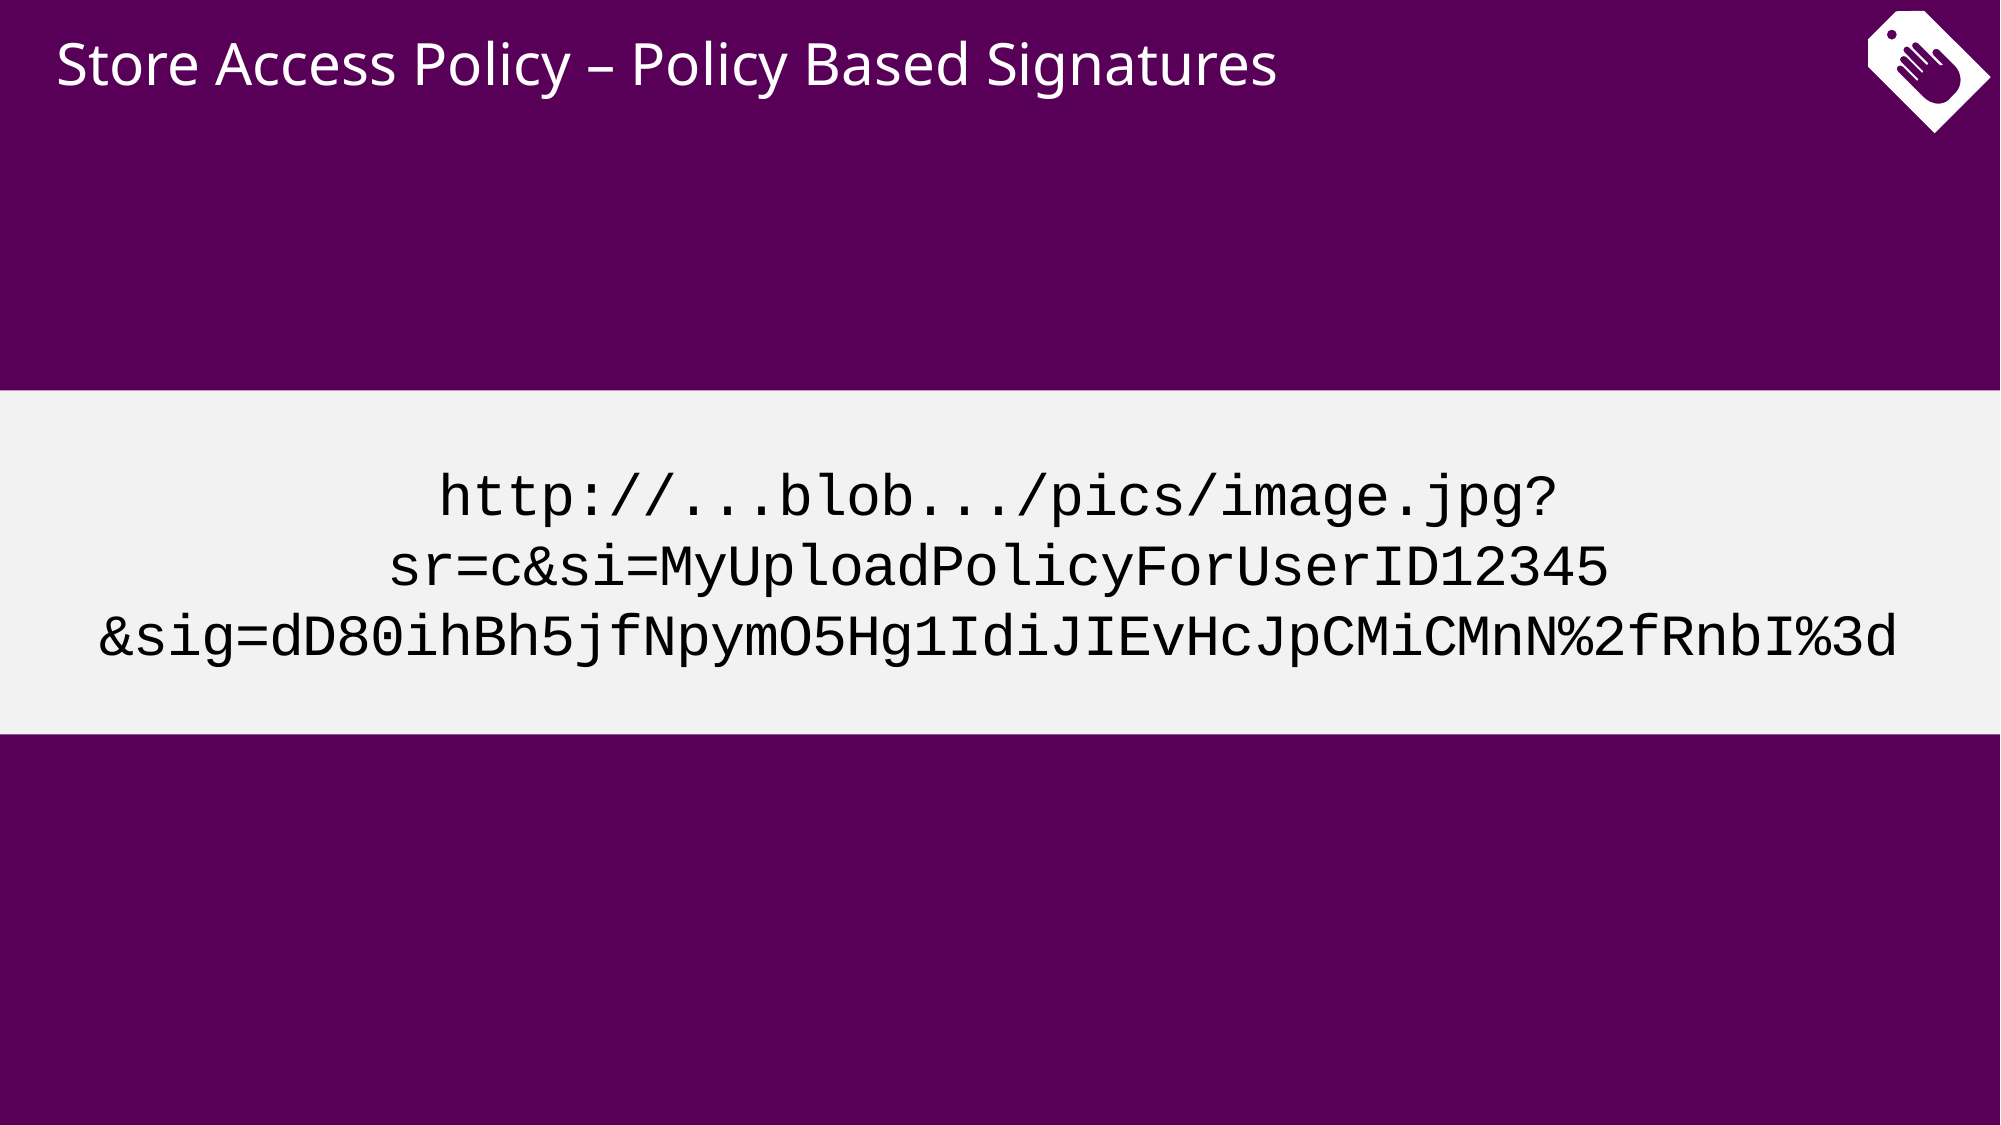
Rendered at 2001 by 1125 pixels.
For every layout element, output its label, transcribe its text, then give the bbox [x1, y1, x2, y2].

text_box http://...blob.../pics/image.jpg? sr=c&si=MyUploadPolicyForUserID12345 &sig=dD80ihBh5jfNpymO5Hg1IdiJIEvHcJpCMiCMnN%2fRnbI%3d [0, 389, 2000, 736]
text_box [1868, 10, 1991, 134]
title Store Access Policy – Policy Based Signatures [0, 0, 2000, 134]
